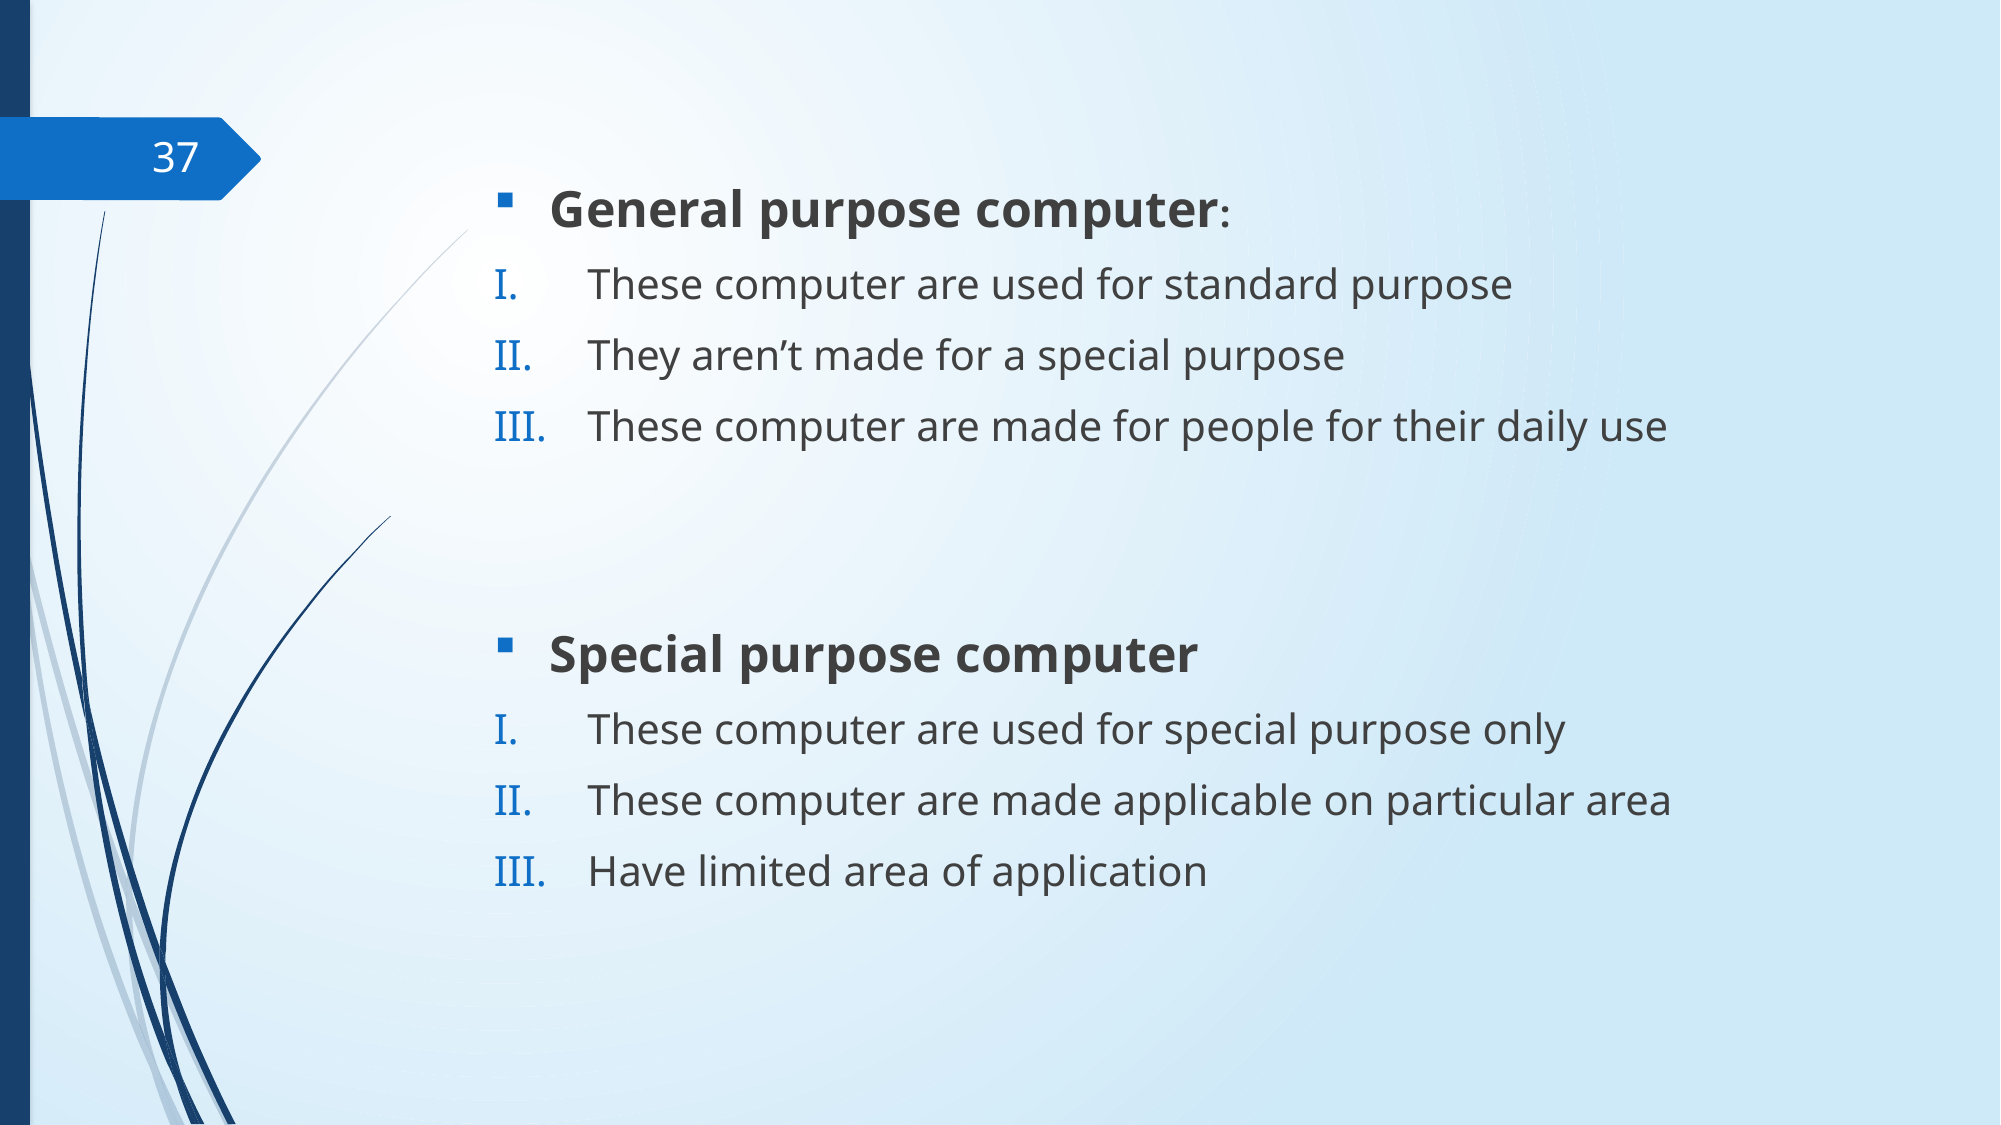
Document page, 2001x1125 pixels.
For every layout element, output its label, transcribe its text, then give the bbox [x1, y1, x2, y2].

list General purpose computer: These computer are used for standard purpose They aren’t made for a special purpose These computer are made for people for their daily use Special purpose computer These computer are used for special purpose only These computer are made applicable on particular area Have limited area of application [478, 169, 2000, 1094]
slide_number 37 [87, 129, 216, 190]
